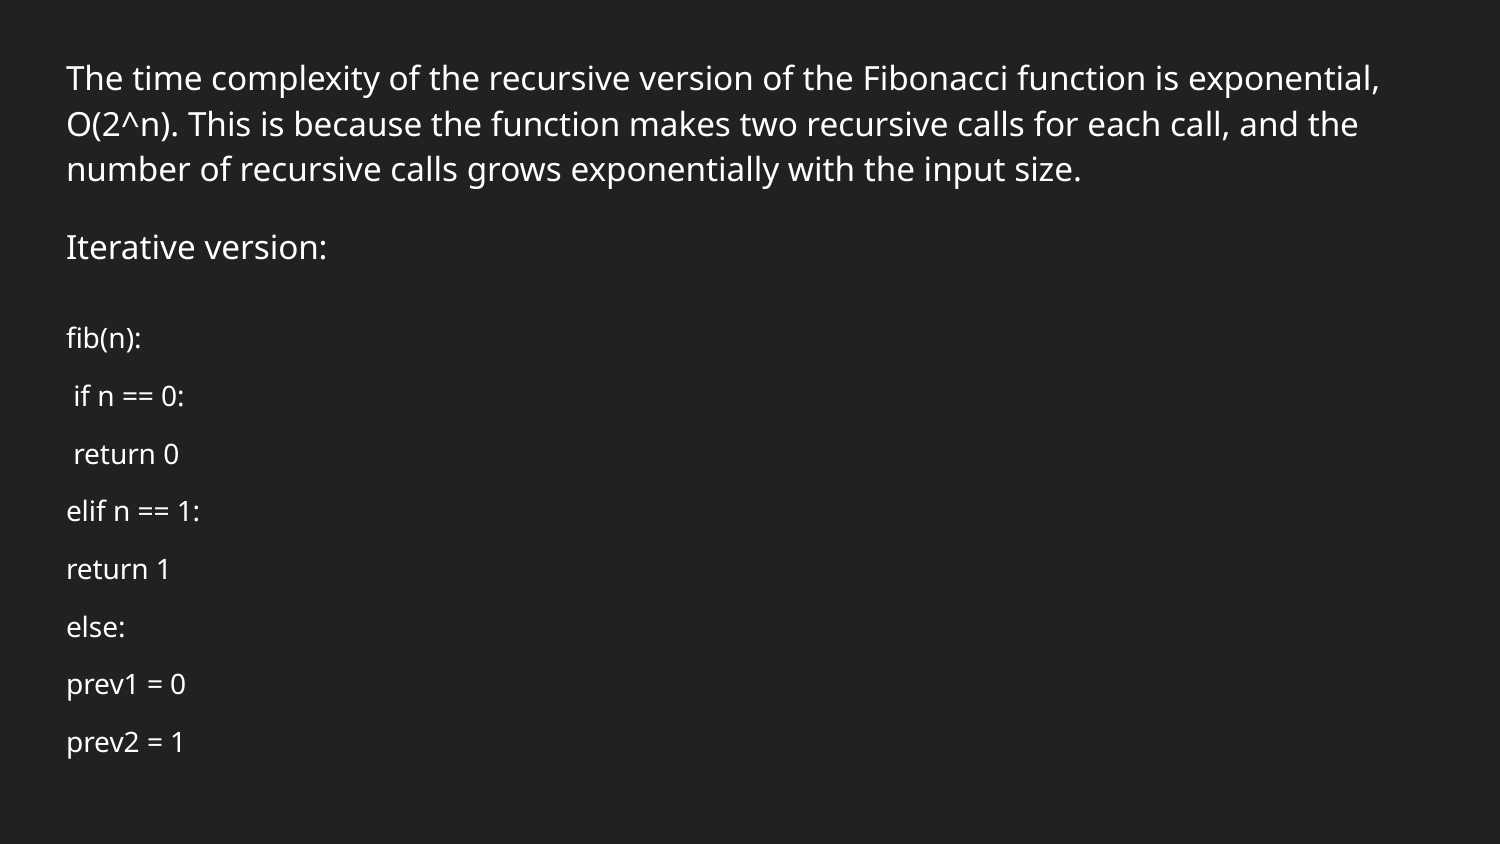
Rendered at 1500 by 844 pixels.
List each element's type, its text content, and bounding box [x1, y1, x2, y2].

list The time complexity of the recursive version of the Fibonacci function is exponential, O(2^n). This is because the function makes two recursive calls for each call, and the number of recursive calls grows exponentially with the input size. Iterative version: fib(n): if n == 0: return 0 elif n == 1: return 1 else: prev1 = 0 prev2 = 1 [51, 35, 1449, 808]
